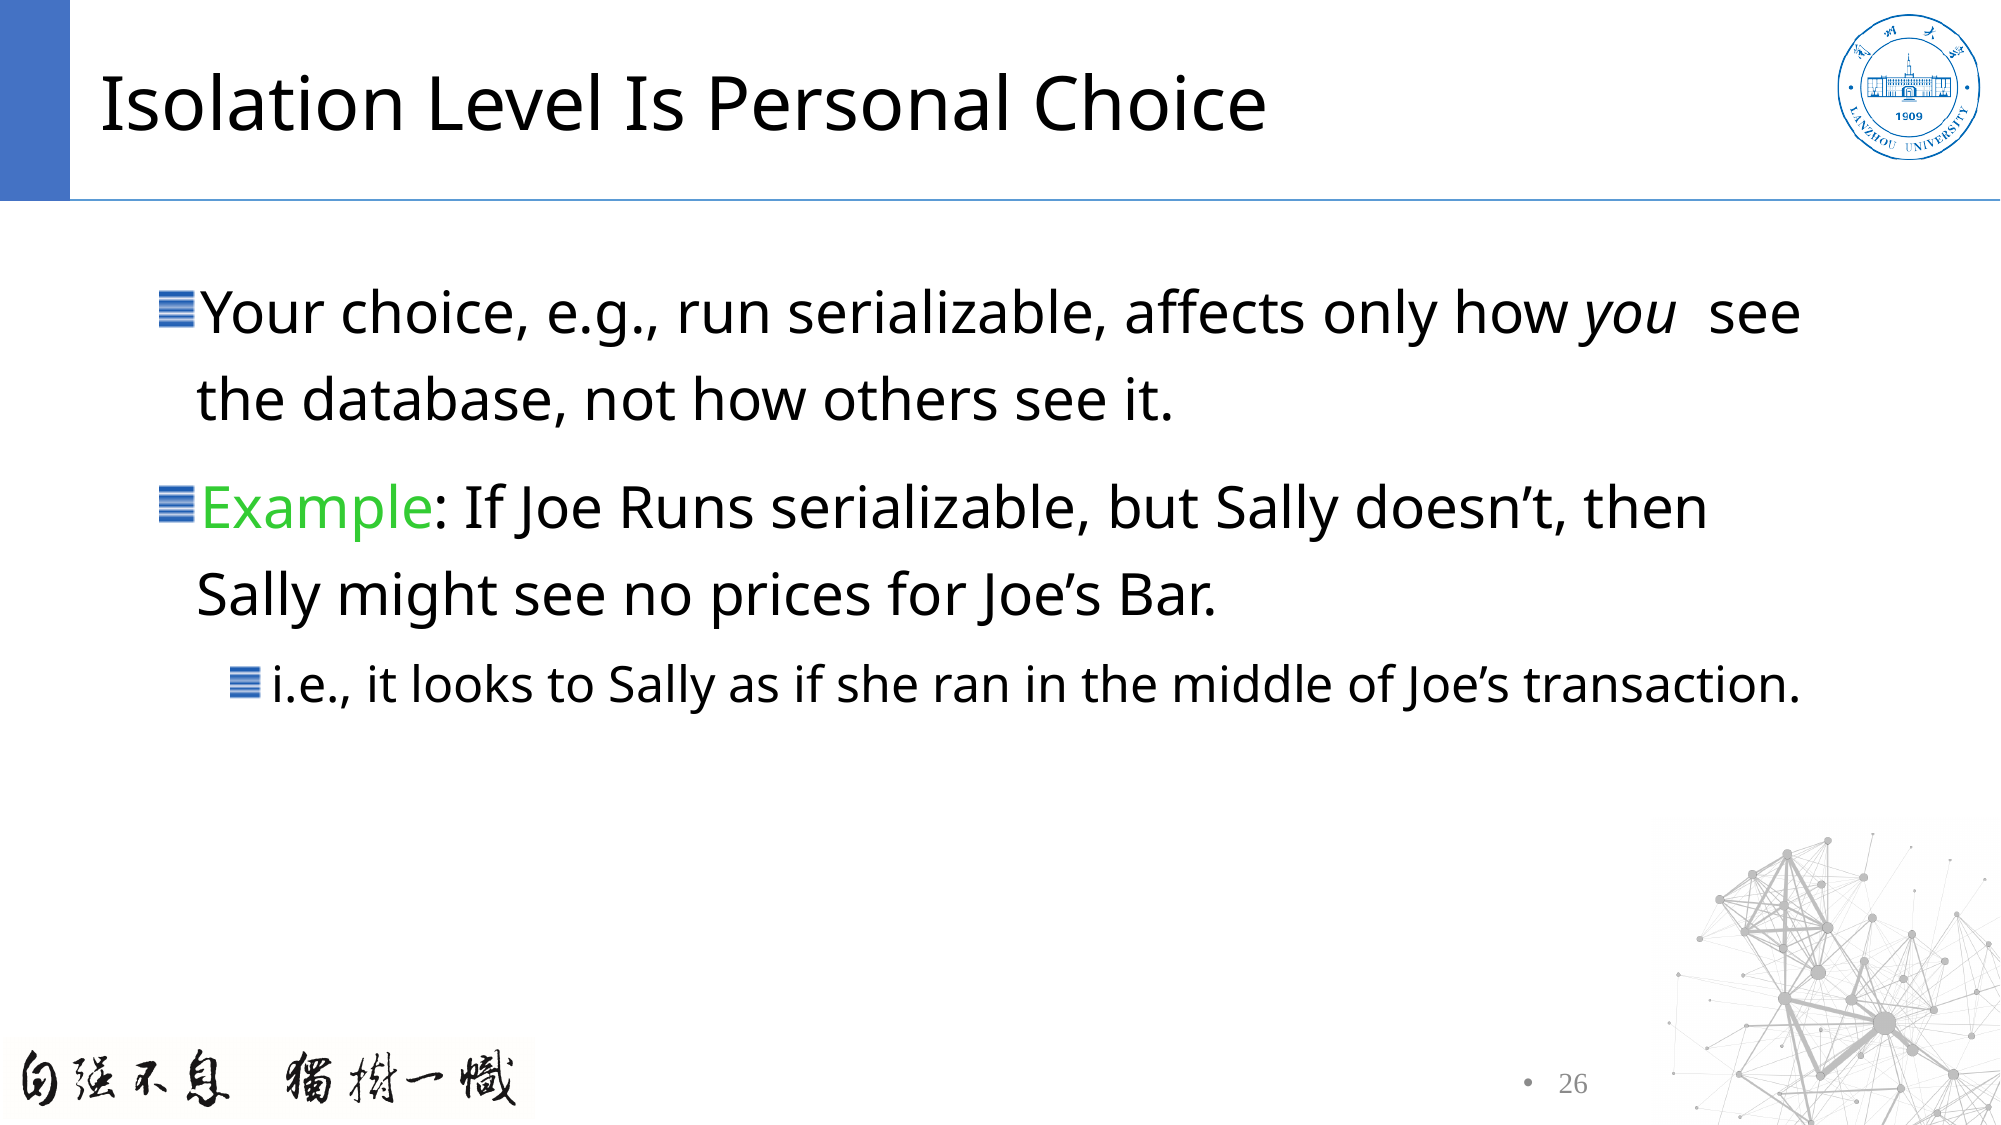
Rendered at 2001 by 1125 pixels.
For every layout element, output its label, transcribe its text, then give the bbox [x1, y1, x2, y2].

list Your choice, e.g., run serializable, affects only how you see the database, not how others see it. Example: If Joe Runs serializable, but Sally doesn’t, then Sally might see no prices for Joe’s Bar. i.e., it looks to Sally as if she ran in the middle of Joe’s transaction. [144, 249, 1822, 963]
picture [1651, 817, 2001, 1125]
picture [159, 289, 201, 331]
slide_number 26 [1498, 1052, 1603, 1113]
picture [3, 1037, 535, 1119]
picture [159, 484, 201, 526]
picture [1837, 14, 1998, 160]
picture [230, 665, 266, 701]
title Isolation Level Is Personal Choice [85, 12, 1586, 201]
